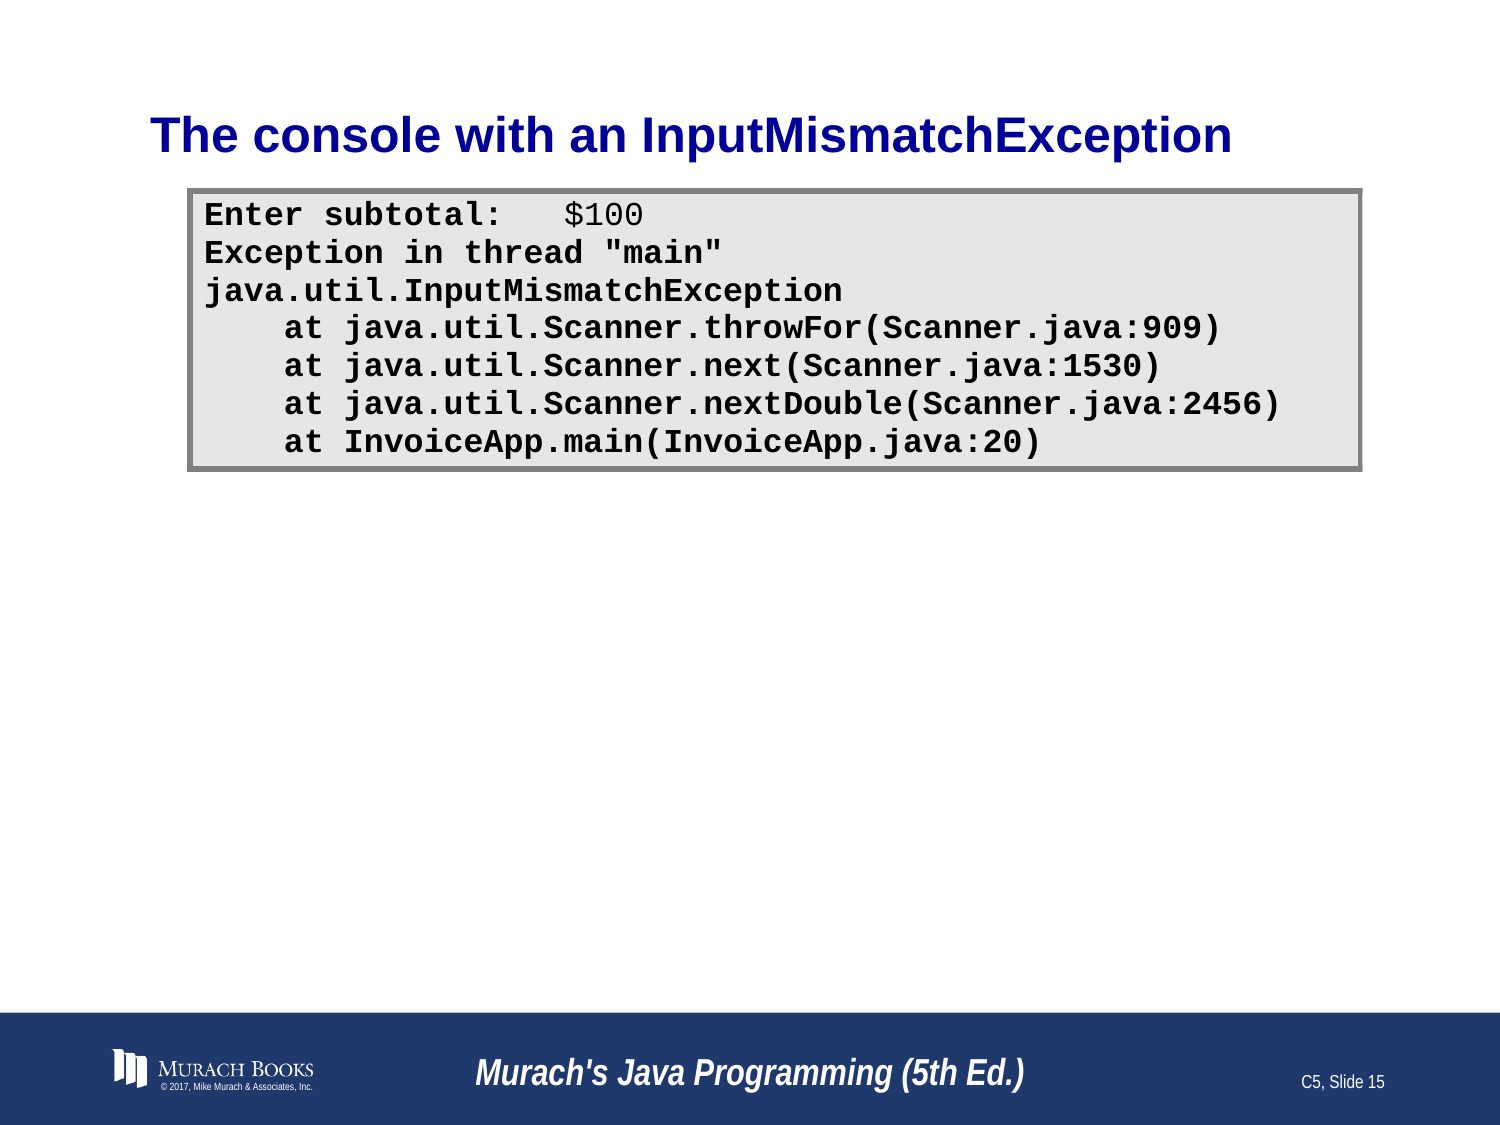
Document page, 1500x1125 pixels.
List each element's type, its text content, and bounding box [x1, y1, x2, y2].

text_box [146, 187, 1363, 499]
footer © 2017, Mike Murach & Associates, Inc. [12, 1025, 463, 1100]
title The console with an InputMismatchException [150, 102, 1350, 164]
slide_number C5, Slide 15 [1087, 1025, 1400, 1100]
slide_number Murach's Java Programming (5th Ed.) [463, 1025, 1050, 1100]
